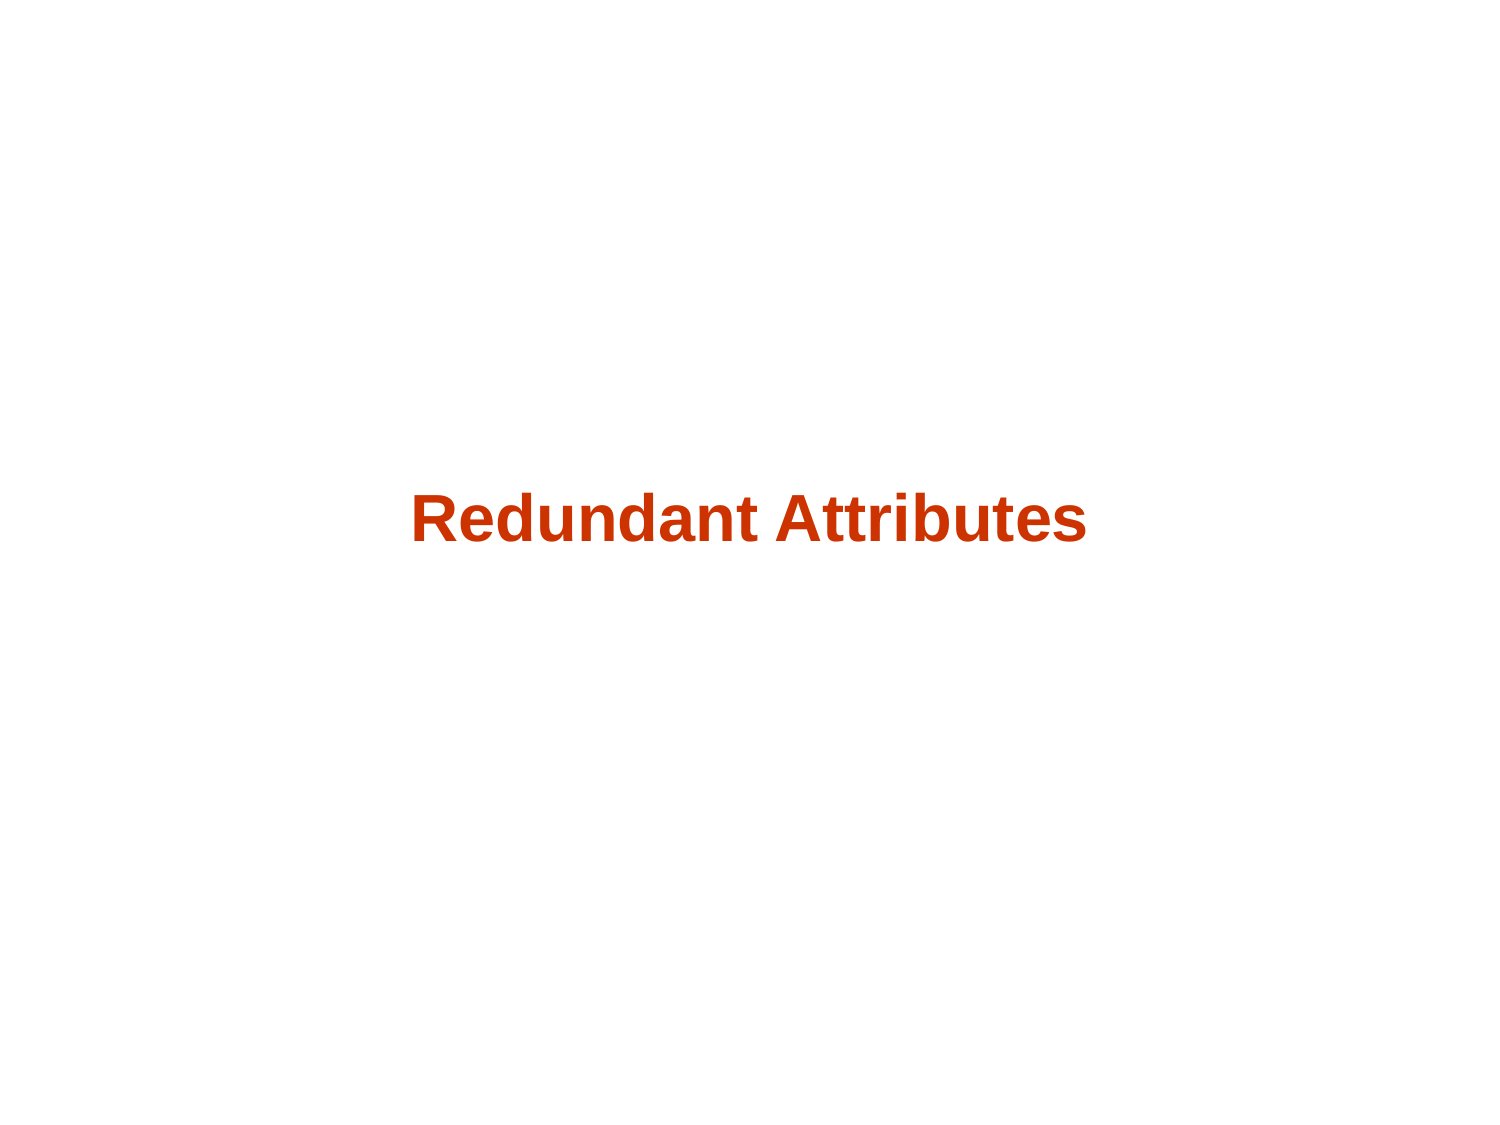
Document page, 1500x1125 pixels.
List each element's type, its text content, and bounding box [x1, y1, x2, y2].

title Redundant Attributes [112, 374, 1388, 563]
